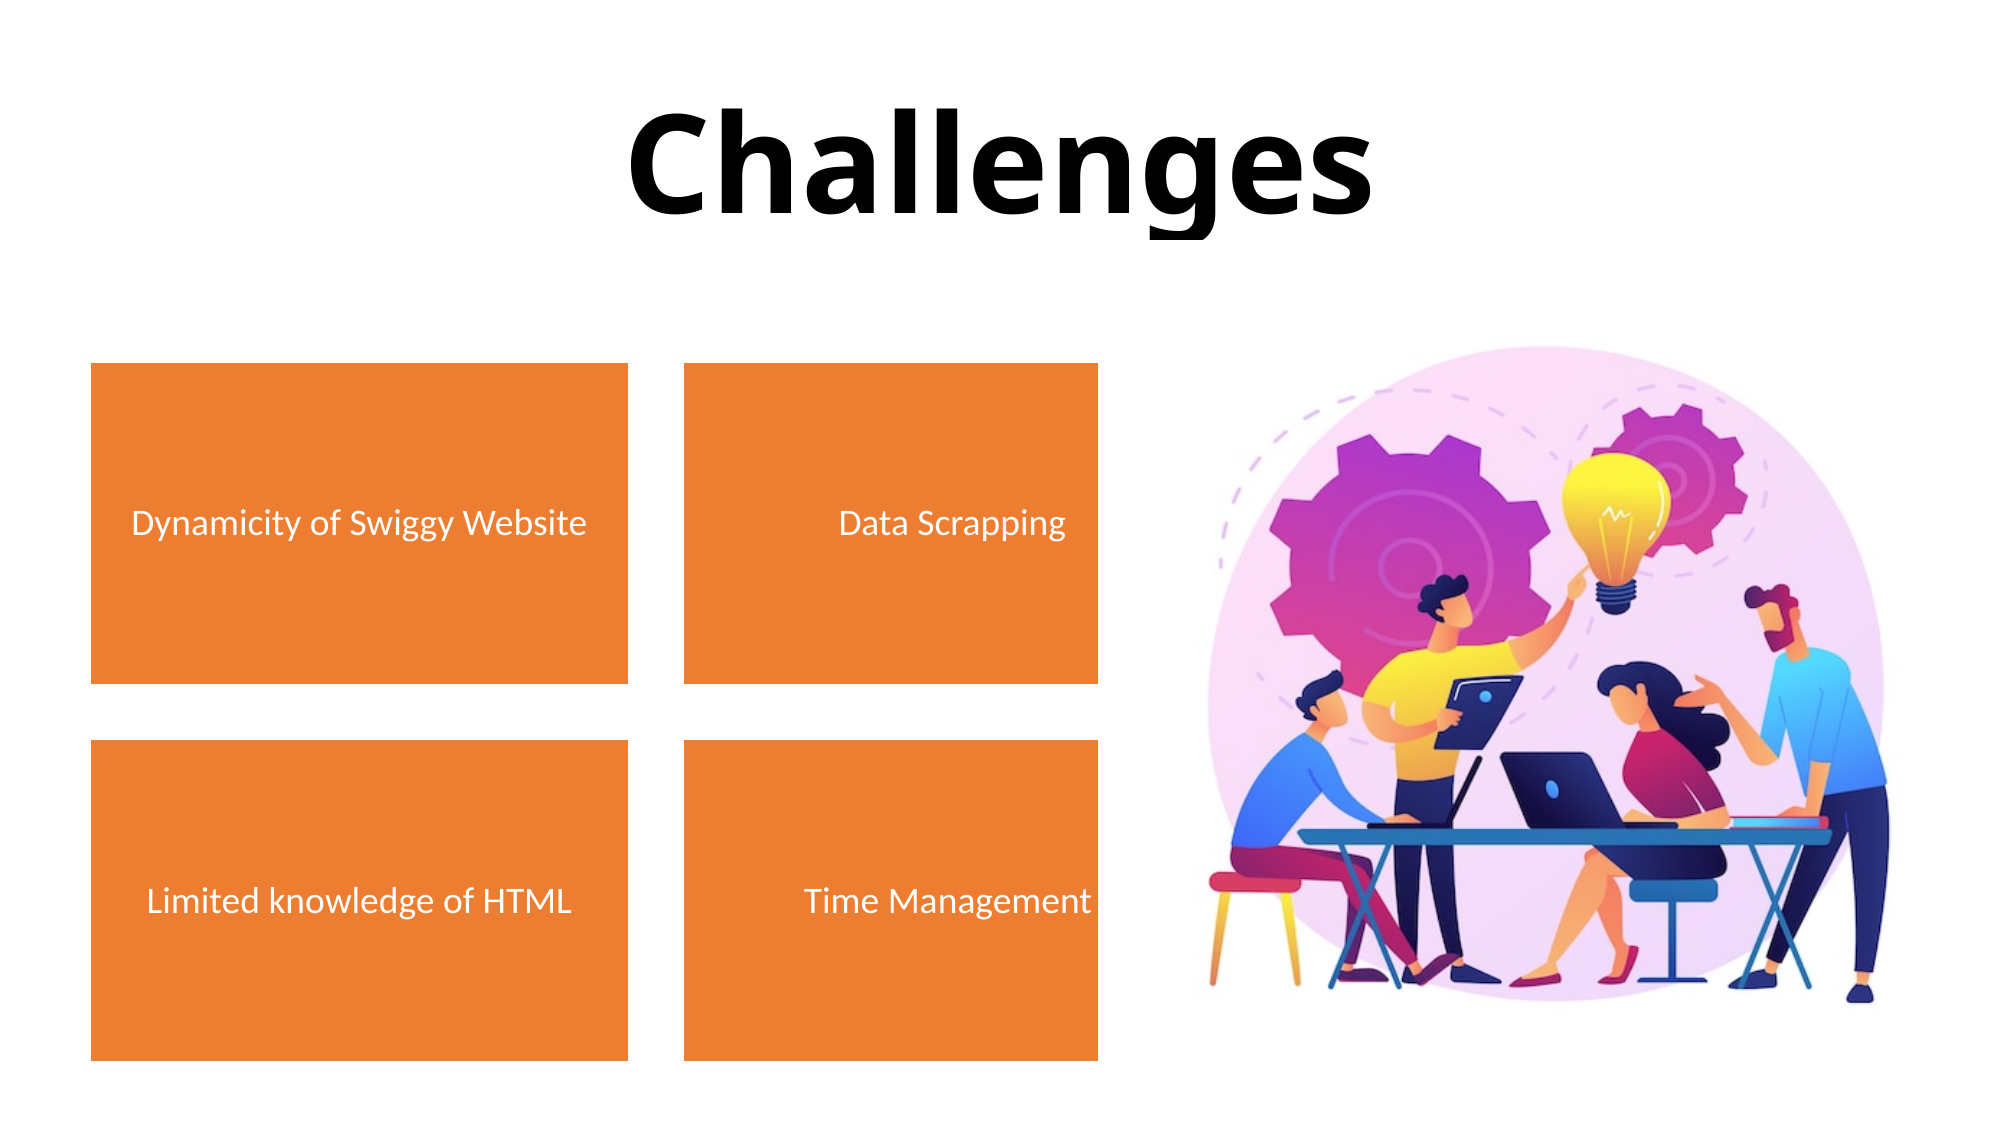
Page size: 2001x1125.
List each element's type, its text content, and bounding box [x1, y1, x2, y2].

title Challenges [137, 59, 1863, 278]
picture [1098, 240, 2000, 1110]
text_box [89, 359, 1098, 1066]
